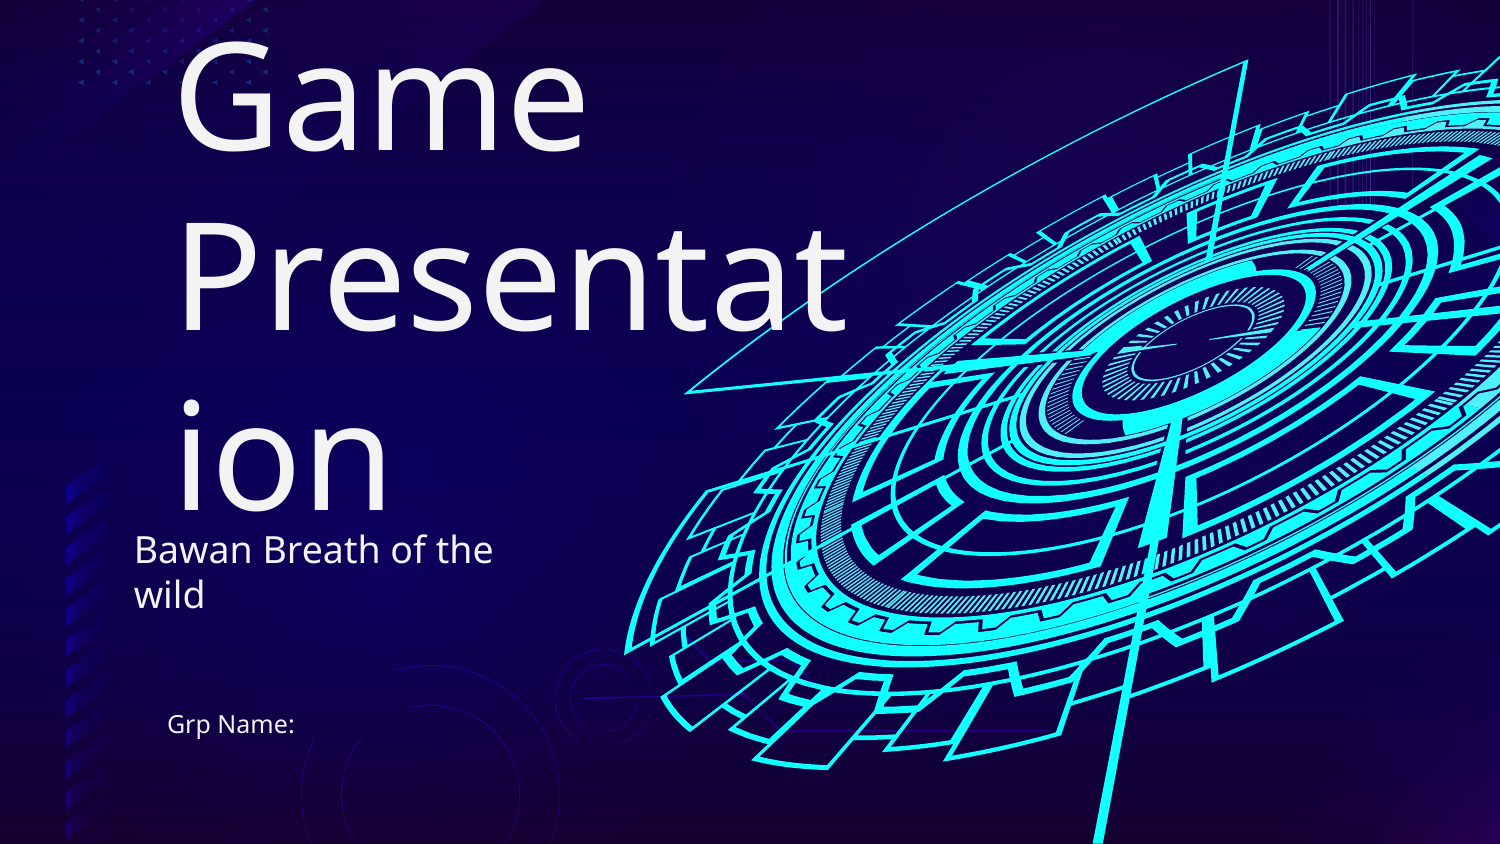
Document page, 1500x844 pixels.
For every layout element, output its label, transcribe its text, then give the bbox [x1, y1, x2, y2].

title Video Game Presentation [157, 263, 618, 556]
picture [0, 0, 1500, 844]
subtitle Grp Name: [152, 635, 547, 754]
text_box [623, 55, 1500, 844]
text_box Bawan Breath of the wild [119, 518, 581, 624]
